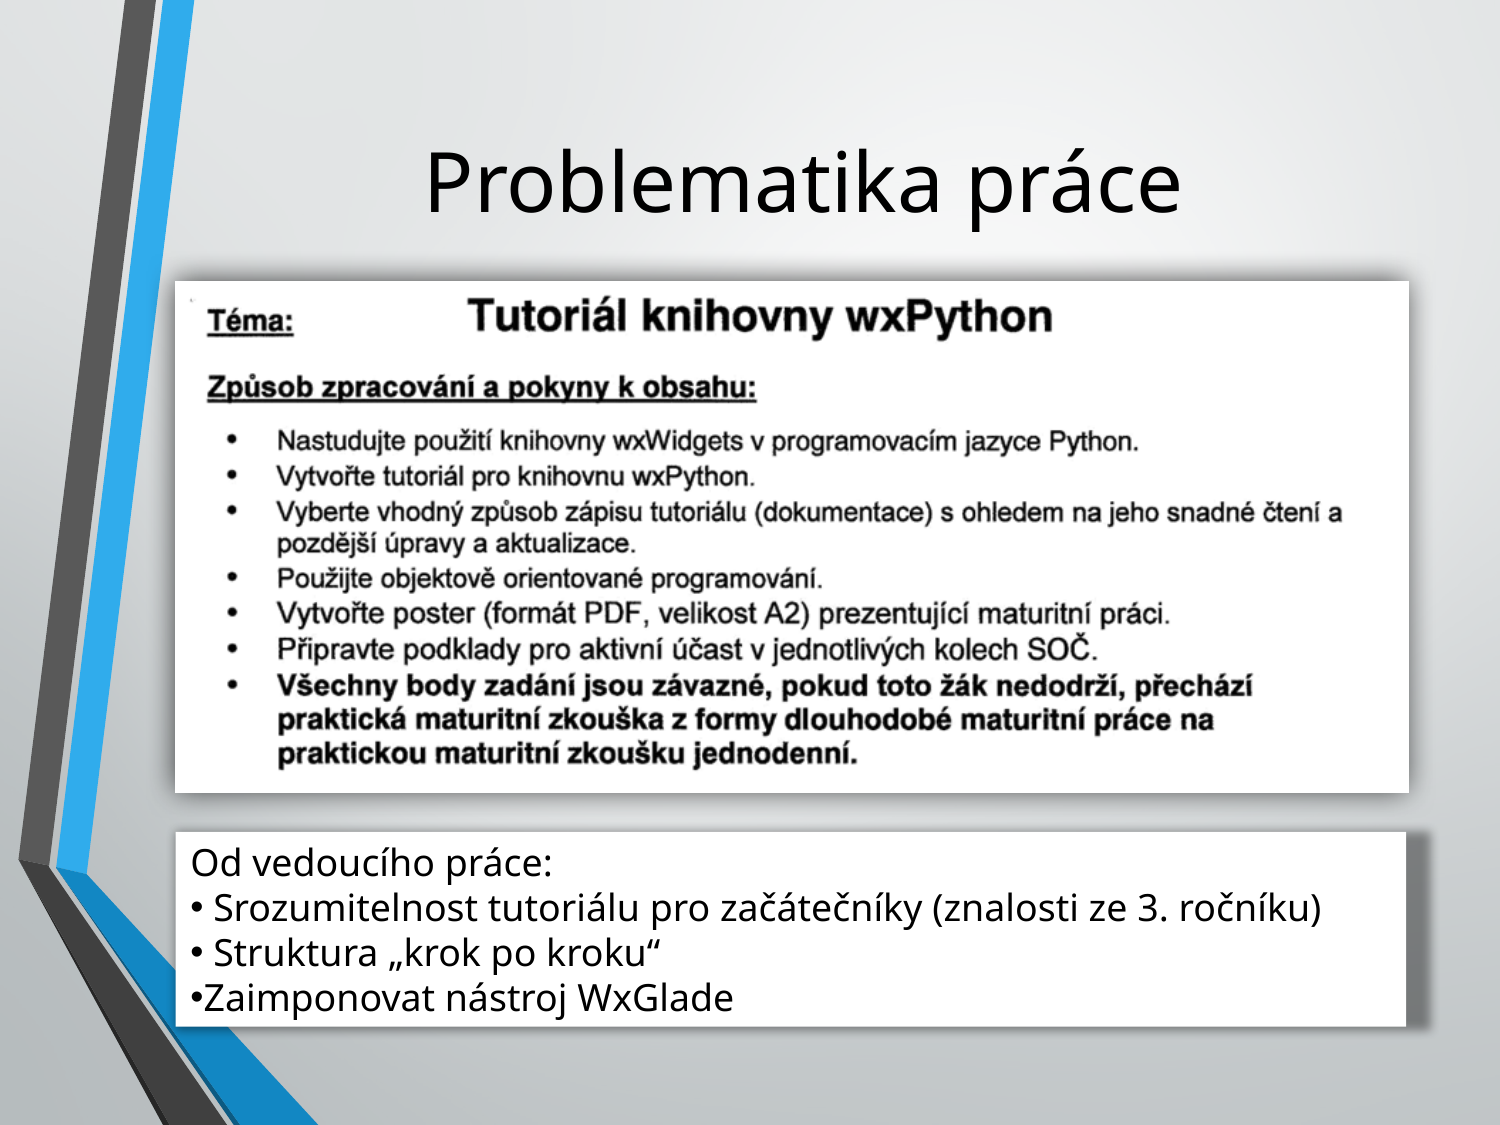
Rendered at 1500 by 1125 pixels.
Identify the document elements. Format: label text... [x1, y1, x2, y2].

title Problematika práce [187, 35, 1421, 271]
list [175, 280, 1409, 793]
text_box Od vedoucího práce: Srozumitelnost tutoriálu pro začátečníky (znalosti ze 3. ročníku) Struktura „krok po kroku“ Zaimponovat nástroj WxGlade [175, 831, 1407, 1027]
